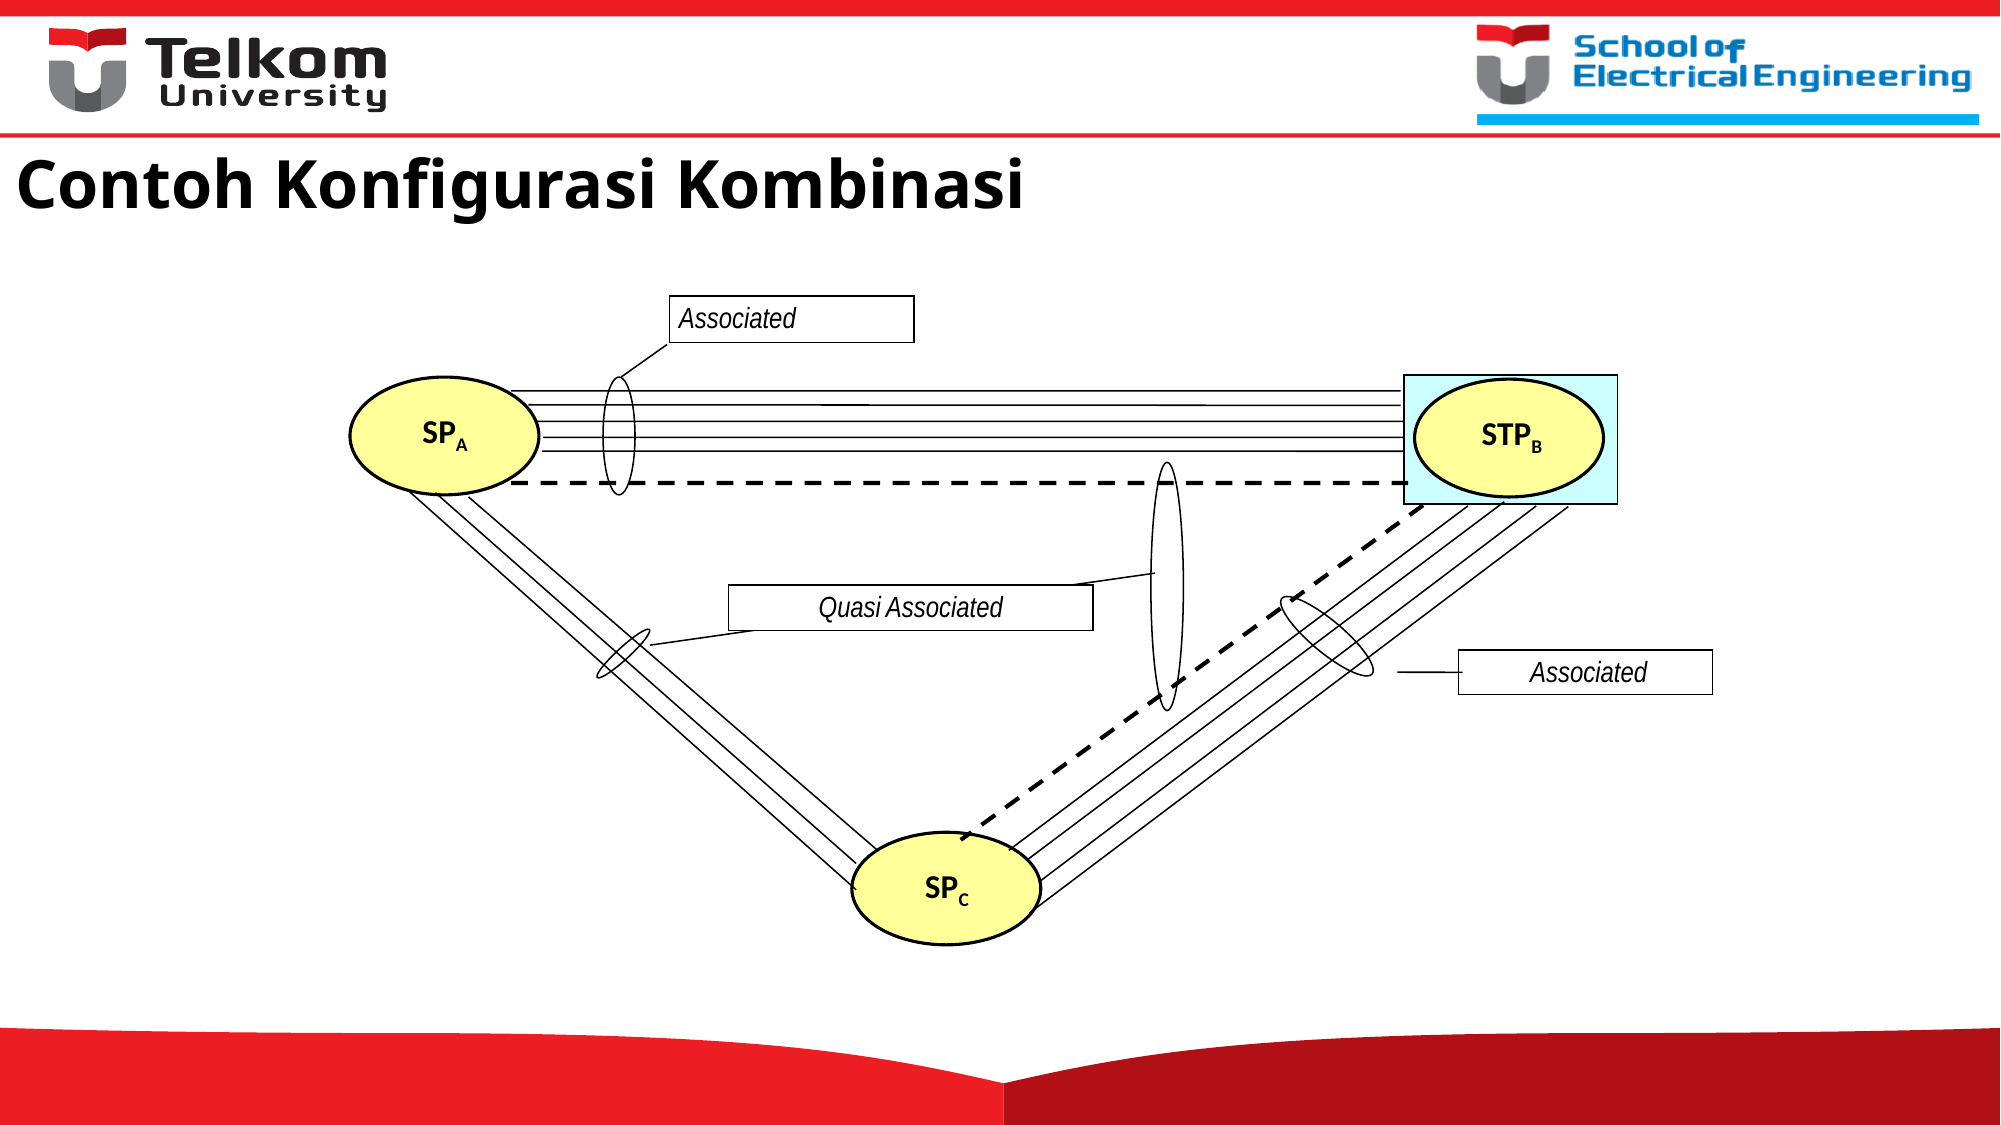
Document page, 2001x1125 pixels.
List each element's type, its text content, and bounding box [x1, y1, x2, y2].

picture [1466, 24, 1979, 125]
title Contoh Konfigurasi Kombinasi [0, 148, 1726, 225]
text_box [349, 296, 1713, 945]
